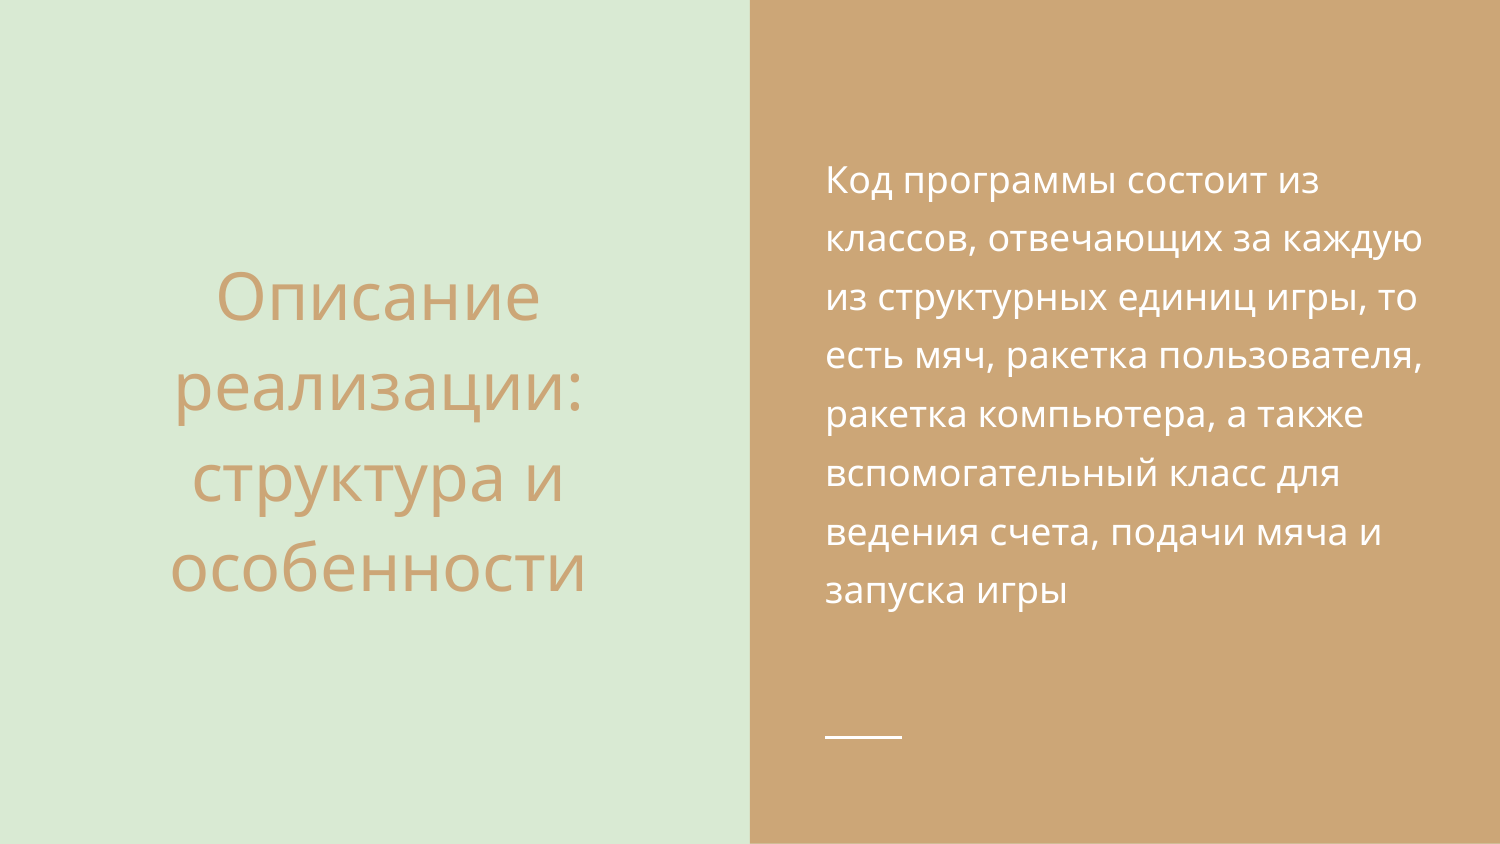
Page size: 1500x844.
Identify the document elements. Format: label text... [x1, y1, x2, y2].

list Код программы состоит из классов, отвечающих за каждую из структурных единиц игры, то есть мяч, ракетка пользователя, ракетка компьютера, а также вспомогательный класс для ведения счета, подачи мяча и запуска игры [810, 118, 1440, 725]
title Описание реализации: структура и особенности [47, 232, 711, 626]
